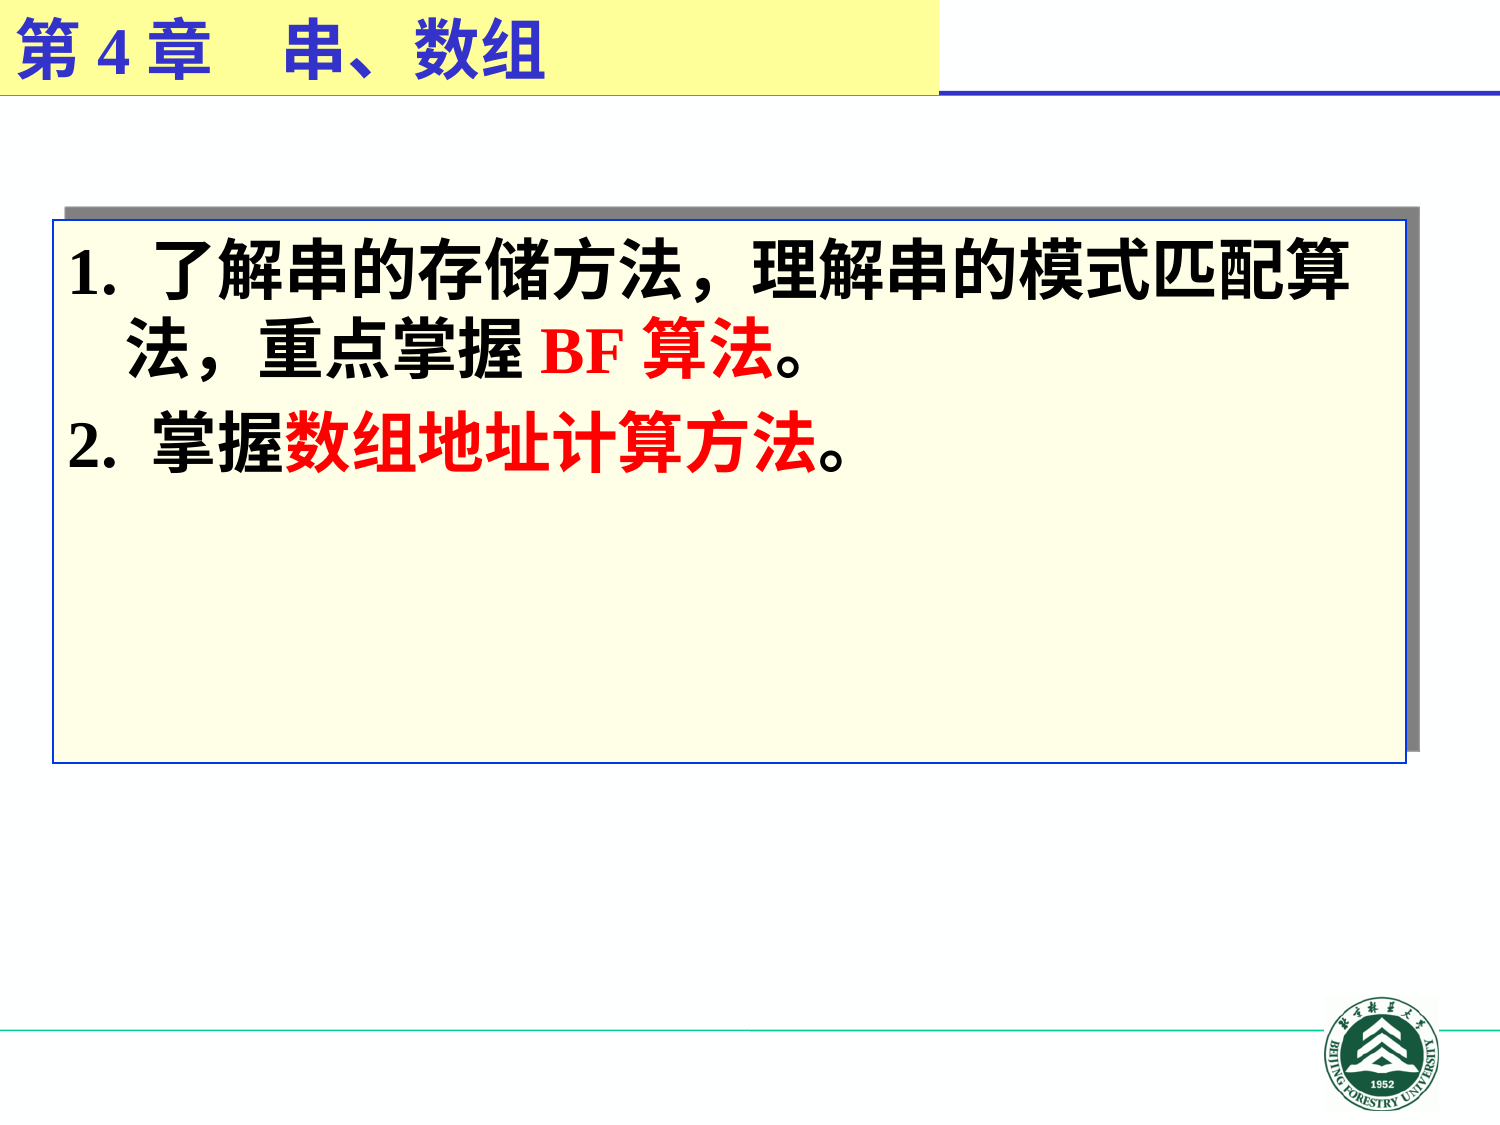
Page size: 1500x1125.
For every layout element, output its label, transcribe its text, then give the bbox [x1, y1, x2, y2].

text_box 第4章 串、数组 [0, 0, 939, 95]
picture [1324, 996, 1439, 1111]
text_box 1. 了解串的存储方法，理解串的模式匹配算法，重点掌握BF算法。 2. 掌握数组地址计算方法。 [53, 220, 1407, 764]
